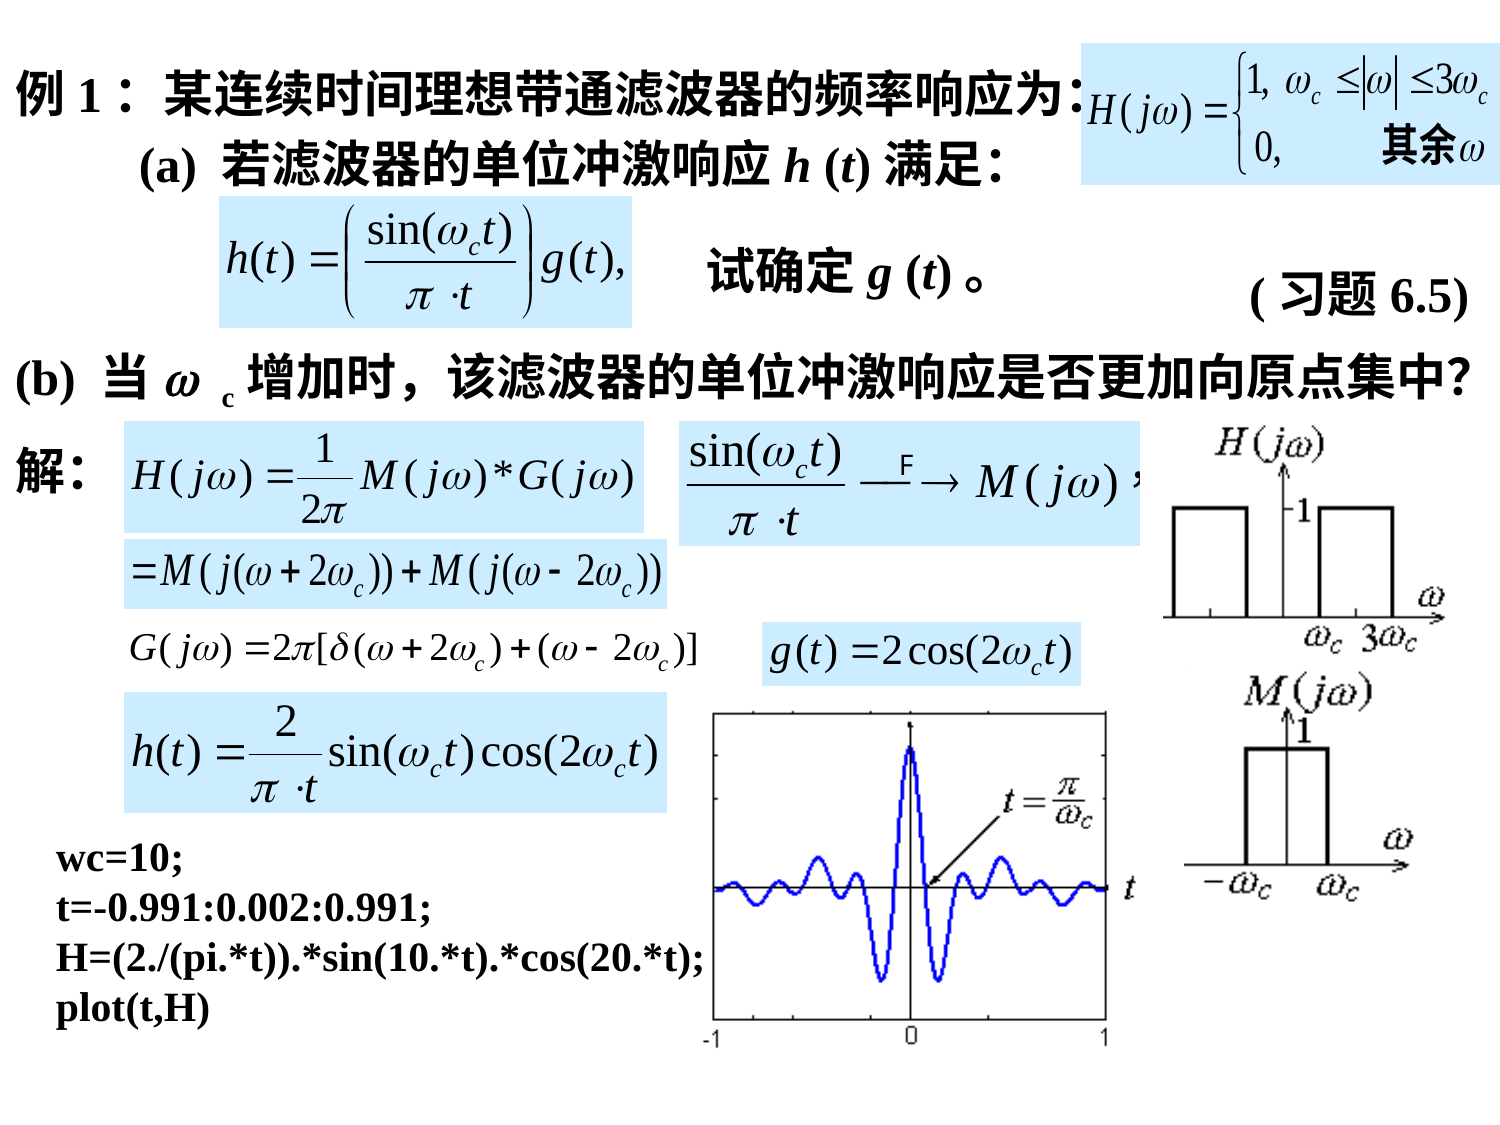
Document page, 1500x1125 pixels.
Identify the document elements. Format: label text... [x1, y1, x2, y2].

text_box wc=10; t=-0.991:0.002:0.991; H=(2./(pi.*t)).*sin(10.*t).*cos(20.*t); plot(t,H) [41, 822, 697, 1038]
text_box 解： [0, 432, 118, 508]
title 例1：某连续时间理想带通滤波器的频率响应为： [0, 54, 1075, 136]
text_box (a) 若滤波器的单位冲激响应h (t)满足： [123, 125, 1046, 201]
text_box 试确定g (t)。 [690, 231, 1046, 307]
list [218, 196, 632, 328]
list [678, 420, 1141, 547]
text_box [123, 538, 668, 609]
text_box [761, 621, 1081, 687]
picture [1163, 420, 1460, 662]
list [1080, 42, 1500, 185]
picture [1184, 668, 1424, 904]
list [123, 420, 644, 533]
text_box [123, 621, 705, 681]
text_box (b) 当w c增加时，该滤波器的单位冲激响应是否更加向原点集中？ [0, 337, 1500, 421]
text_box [123, 692, 668, 813]
text_box (习题6.5) [1234, 255, 1484, 331]
picture [702, 706, 1145, 1059]
